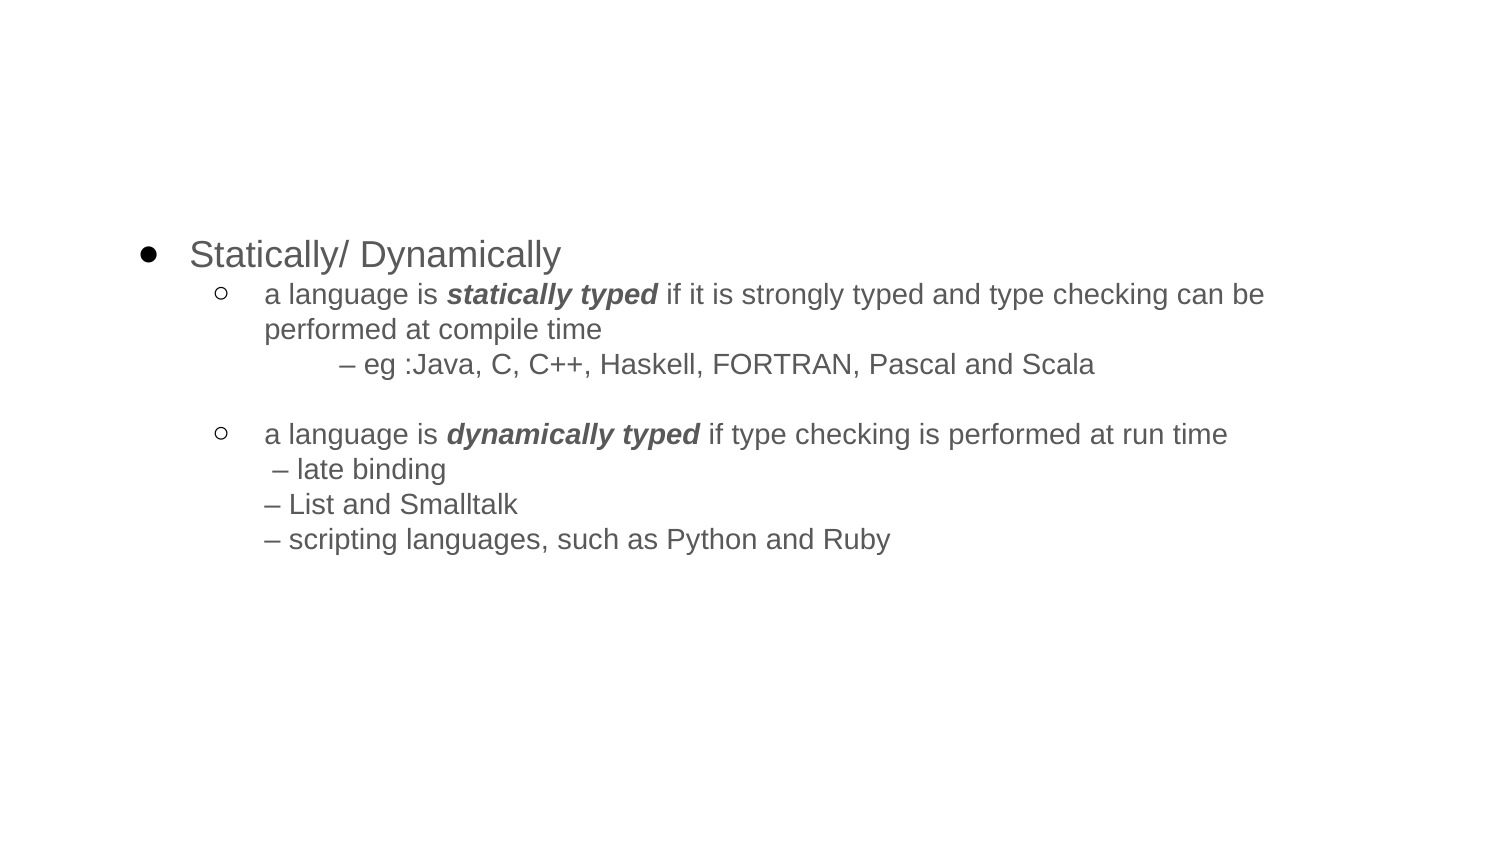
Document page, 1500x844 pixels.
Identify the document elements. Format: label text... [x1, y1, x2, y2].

list Statically/ Dynamically a language is statically typed if it is strongly typed and type checking can be performed at compile time – eg :Java, C, C++, Haskell, FORTRAN, Pascal and Scala a language is dynamically typed if type checking is performed at run time – late binding – List and Smalltalk – scripting languages, such as Python and Ruby [103, 224, 1397, 760]
